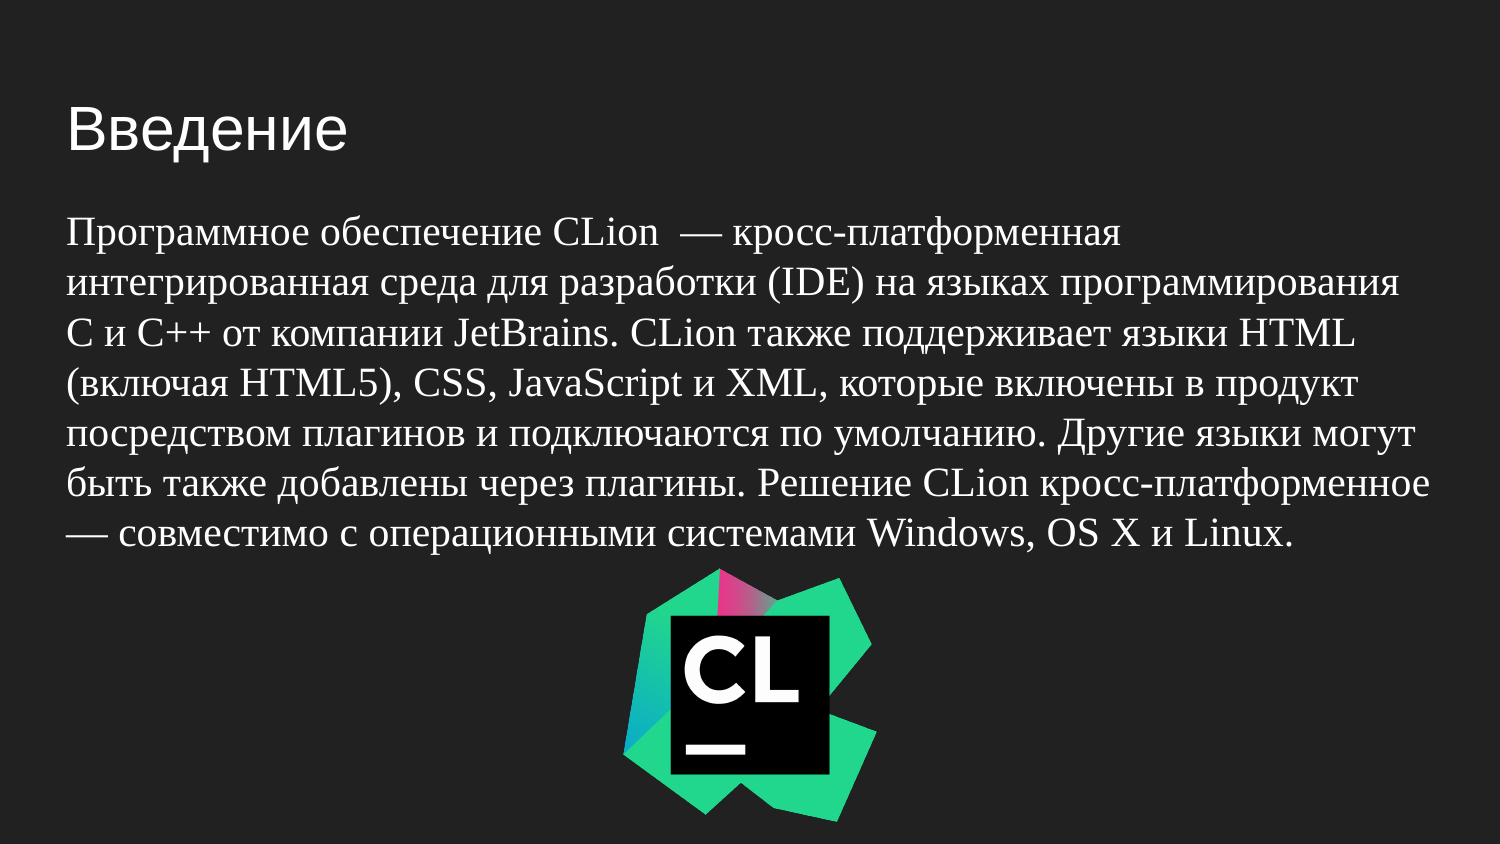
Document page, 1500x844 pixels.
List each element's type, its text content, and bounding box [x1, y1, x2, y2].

list Программное обеспечение CLion — кросс-платформенная интегрированная среда для разработки (IDE) на языках программирования C и C++ от компании JetBrains. CLion также поддерживает языки HTML (включая HTML5), CSS, JavaScript и XML, которые включены в продукт посредством плагинов и подключаются по умолчанию. Другие языки могут быть также добавлены через плагины. Решение CLion кросс-платформенное — совместимо с операционными системами Windows, OS X и Linux. [51, 189, 1449, 750]
title Введение [51, 72, 1449, 167]
picture [623, 568, 877, 822]
